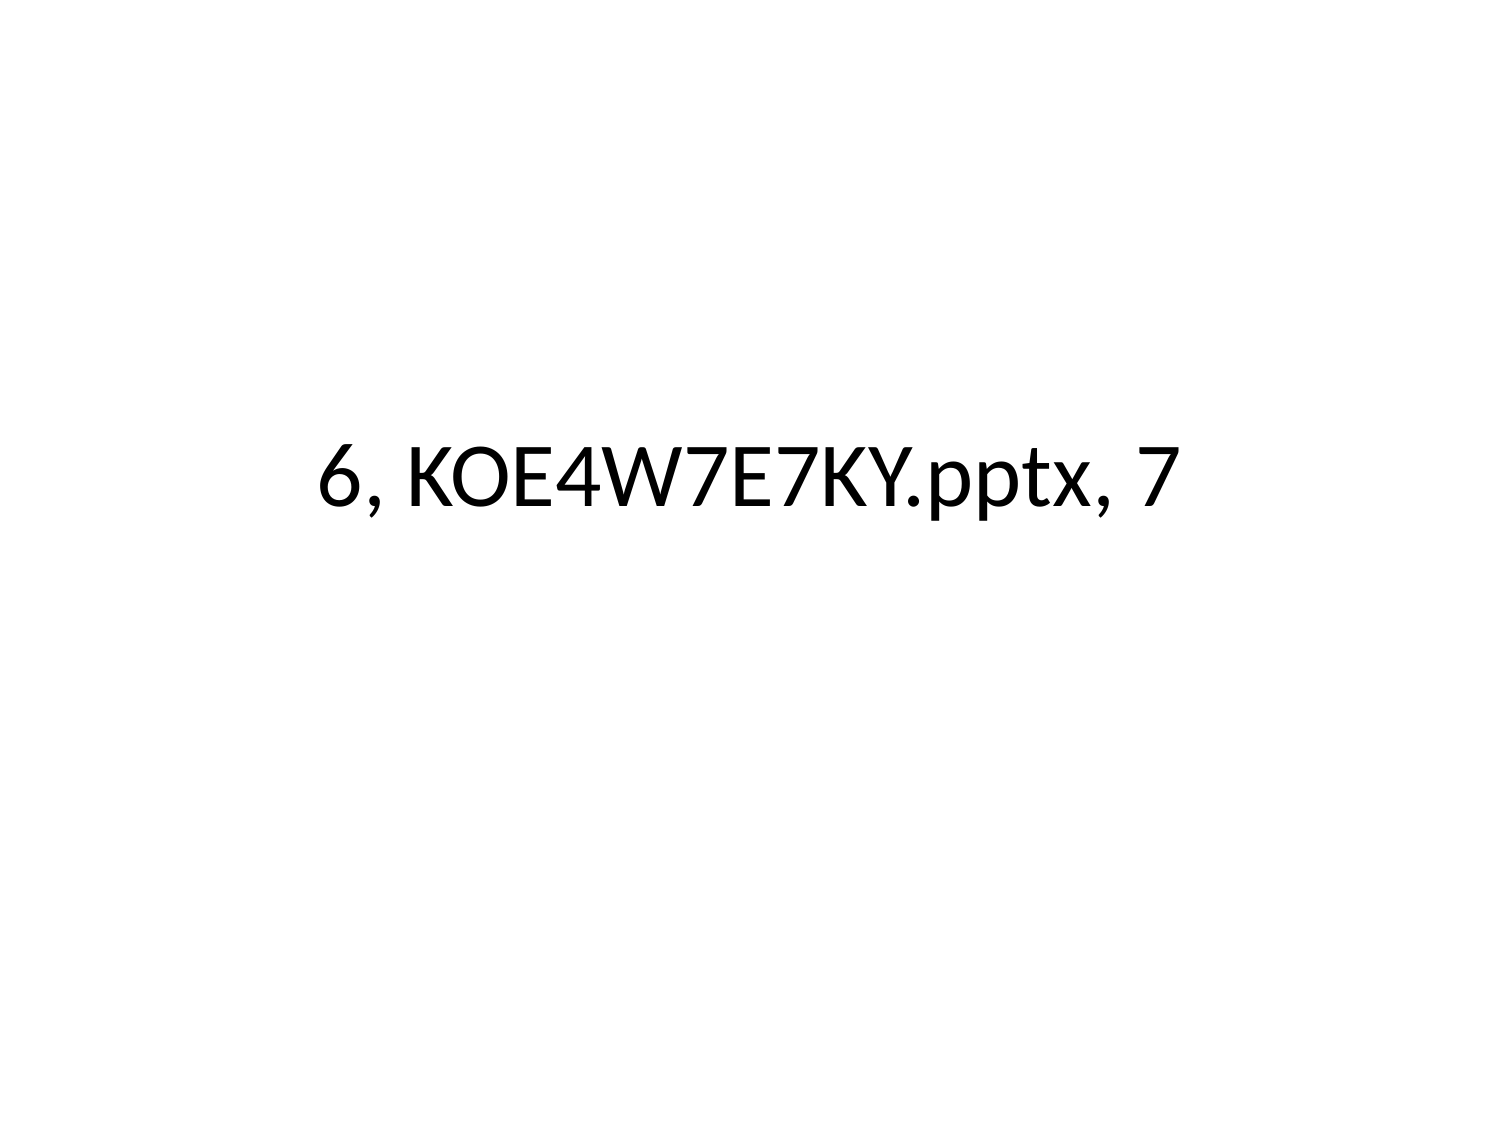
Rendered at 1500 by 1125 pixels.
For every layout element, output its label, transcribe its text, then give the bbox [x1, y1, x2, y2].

title 6, KOE4W7E7KY.pptx, 7 [112, 349, 1388, 591]
